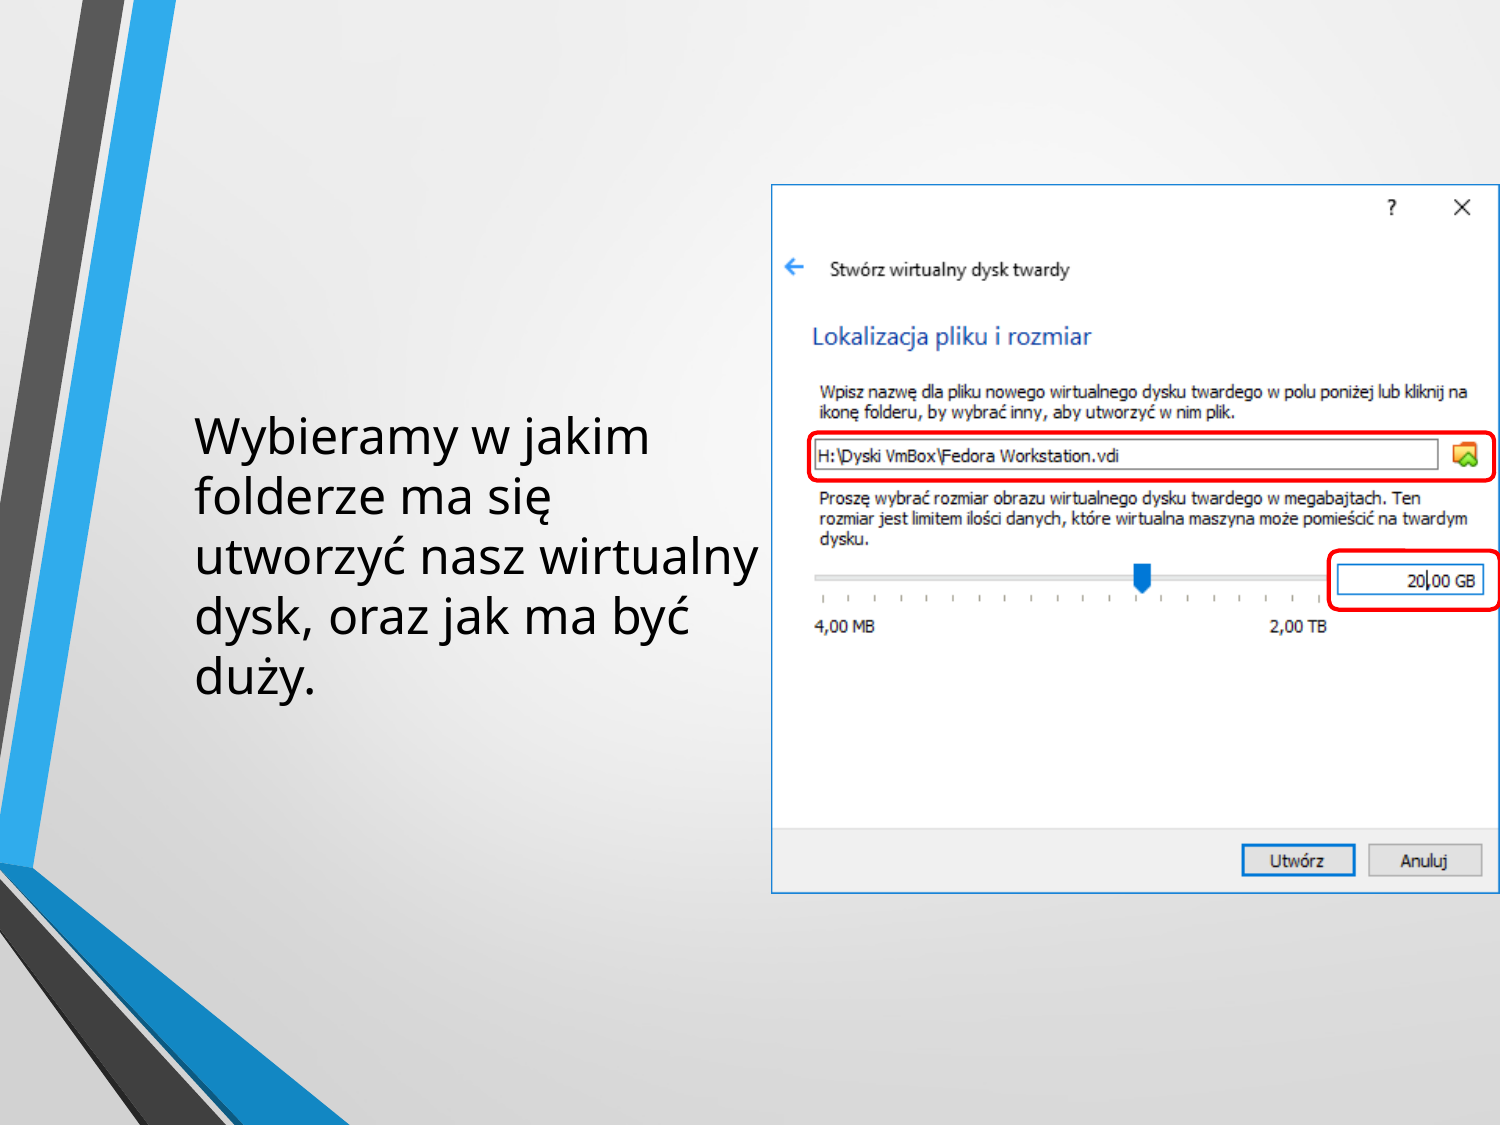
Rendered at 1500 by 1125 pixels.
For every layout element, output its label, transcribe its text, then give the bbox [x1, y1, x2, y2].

list Wybieramy w jakim folderze ma się utworzyć nasz wirtualny dysk, oraz jak ma być duży. [179, 397, 771, 657]
picture [771, 184, 1500, 895]
